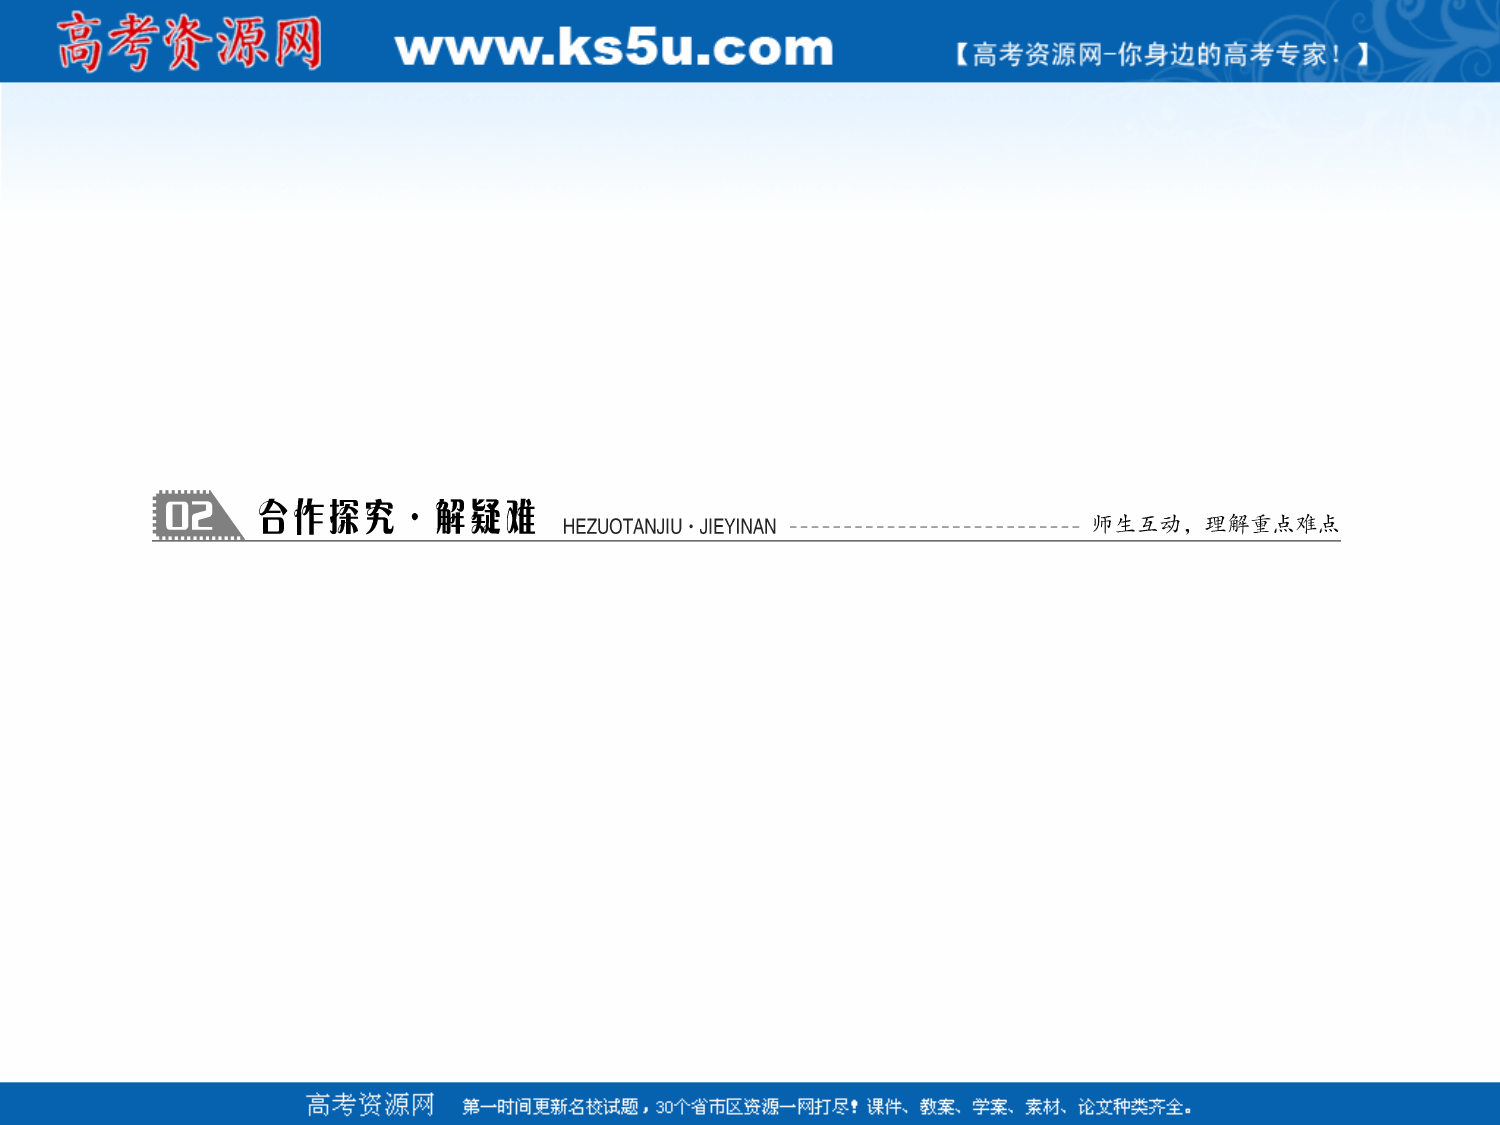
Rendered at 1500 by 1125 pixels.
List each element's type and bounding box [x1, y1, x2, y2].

picture [0, 0, 1500, 1125]
text_box [151, 197, 1386, 994]
